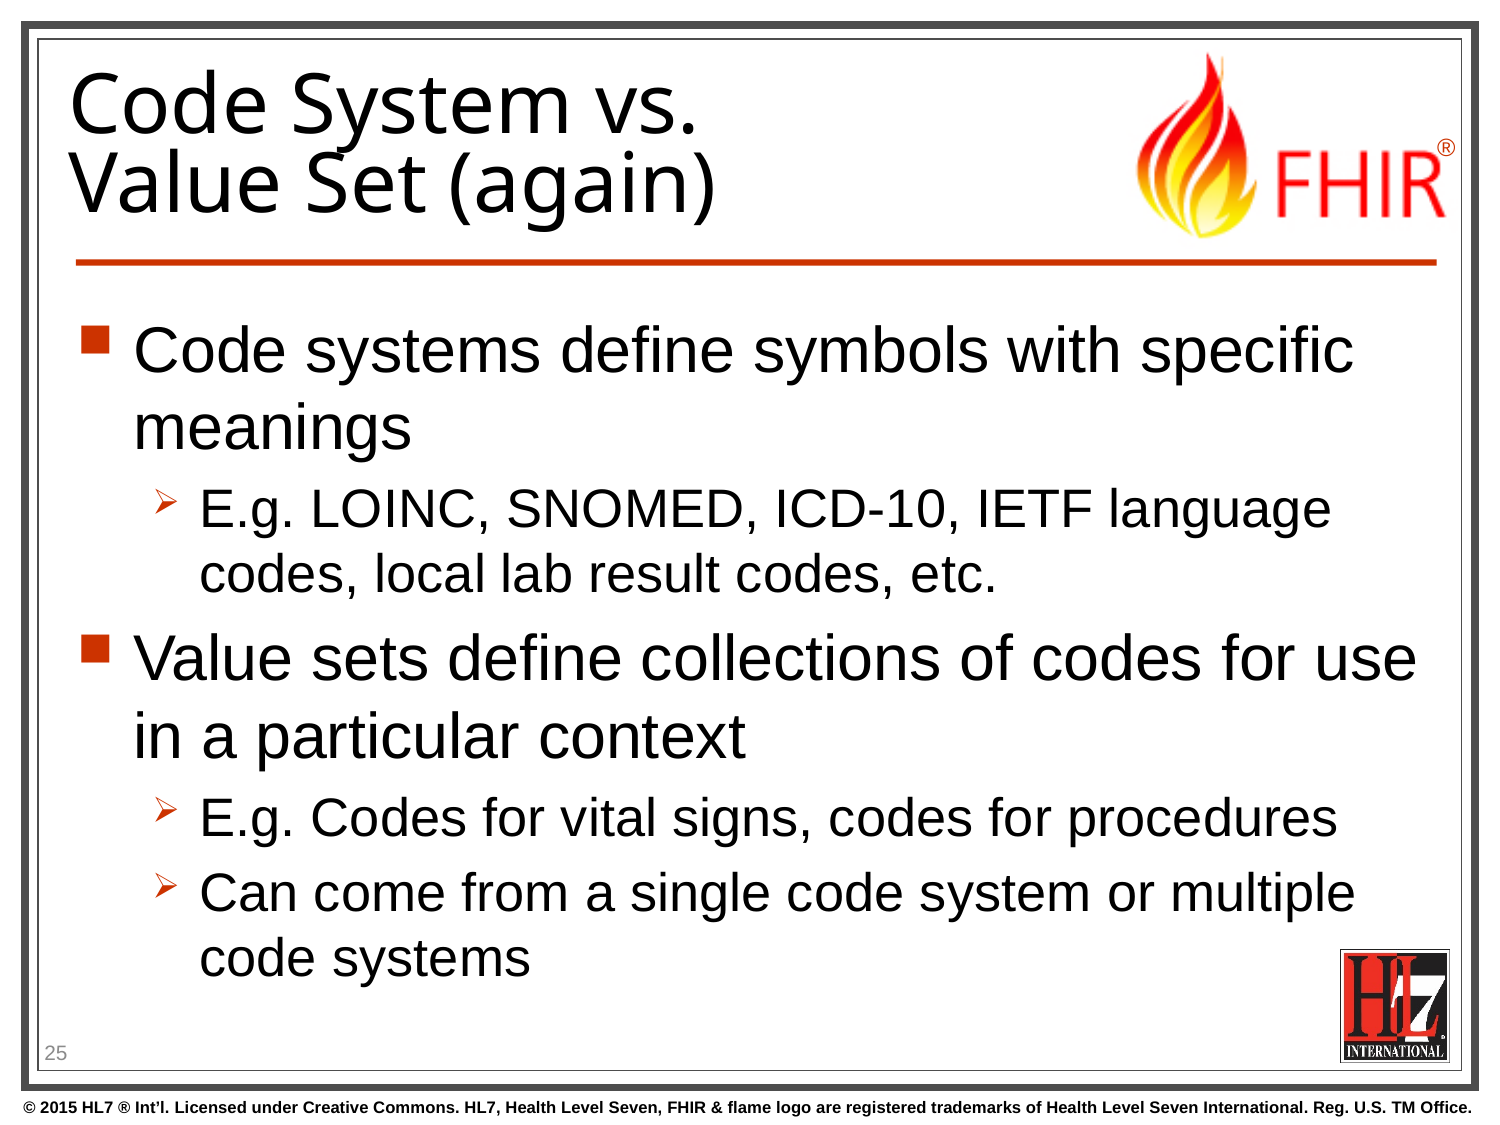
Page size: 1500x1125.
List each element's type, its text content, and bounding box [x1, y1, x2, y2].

slide_number 25 [29, 1034, 148, 1071]
title Code System vs. Value Set (again) [53, 54, 1128, 244]
picture [1124, 42, 1458, 249]
list Code systems define symbols with specific meanings E.g. LOINC, SNOMED, ICD-10, IETF language codes, local lab result codes, etc. Value sets define collections of codes for use in a particular context E.g. Codes for vital signs, codes for procedures Can come from a single code system or multiple code systems [62, 299, 1438, 1059]
picture [1340, 949, 1450, 1063]
